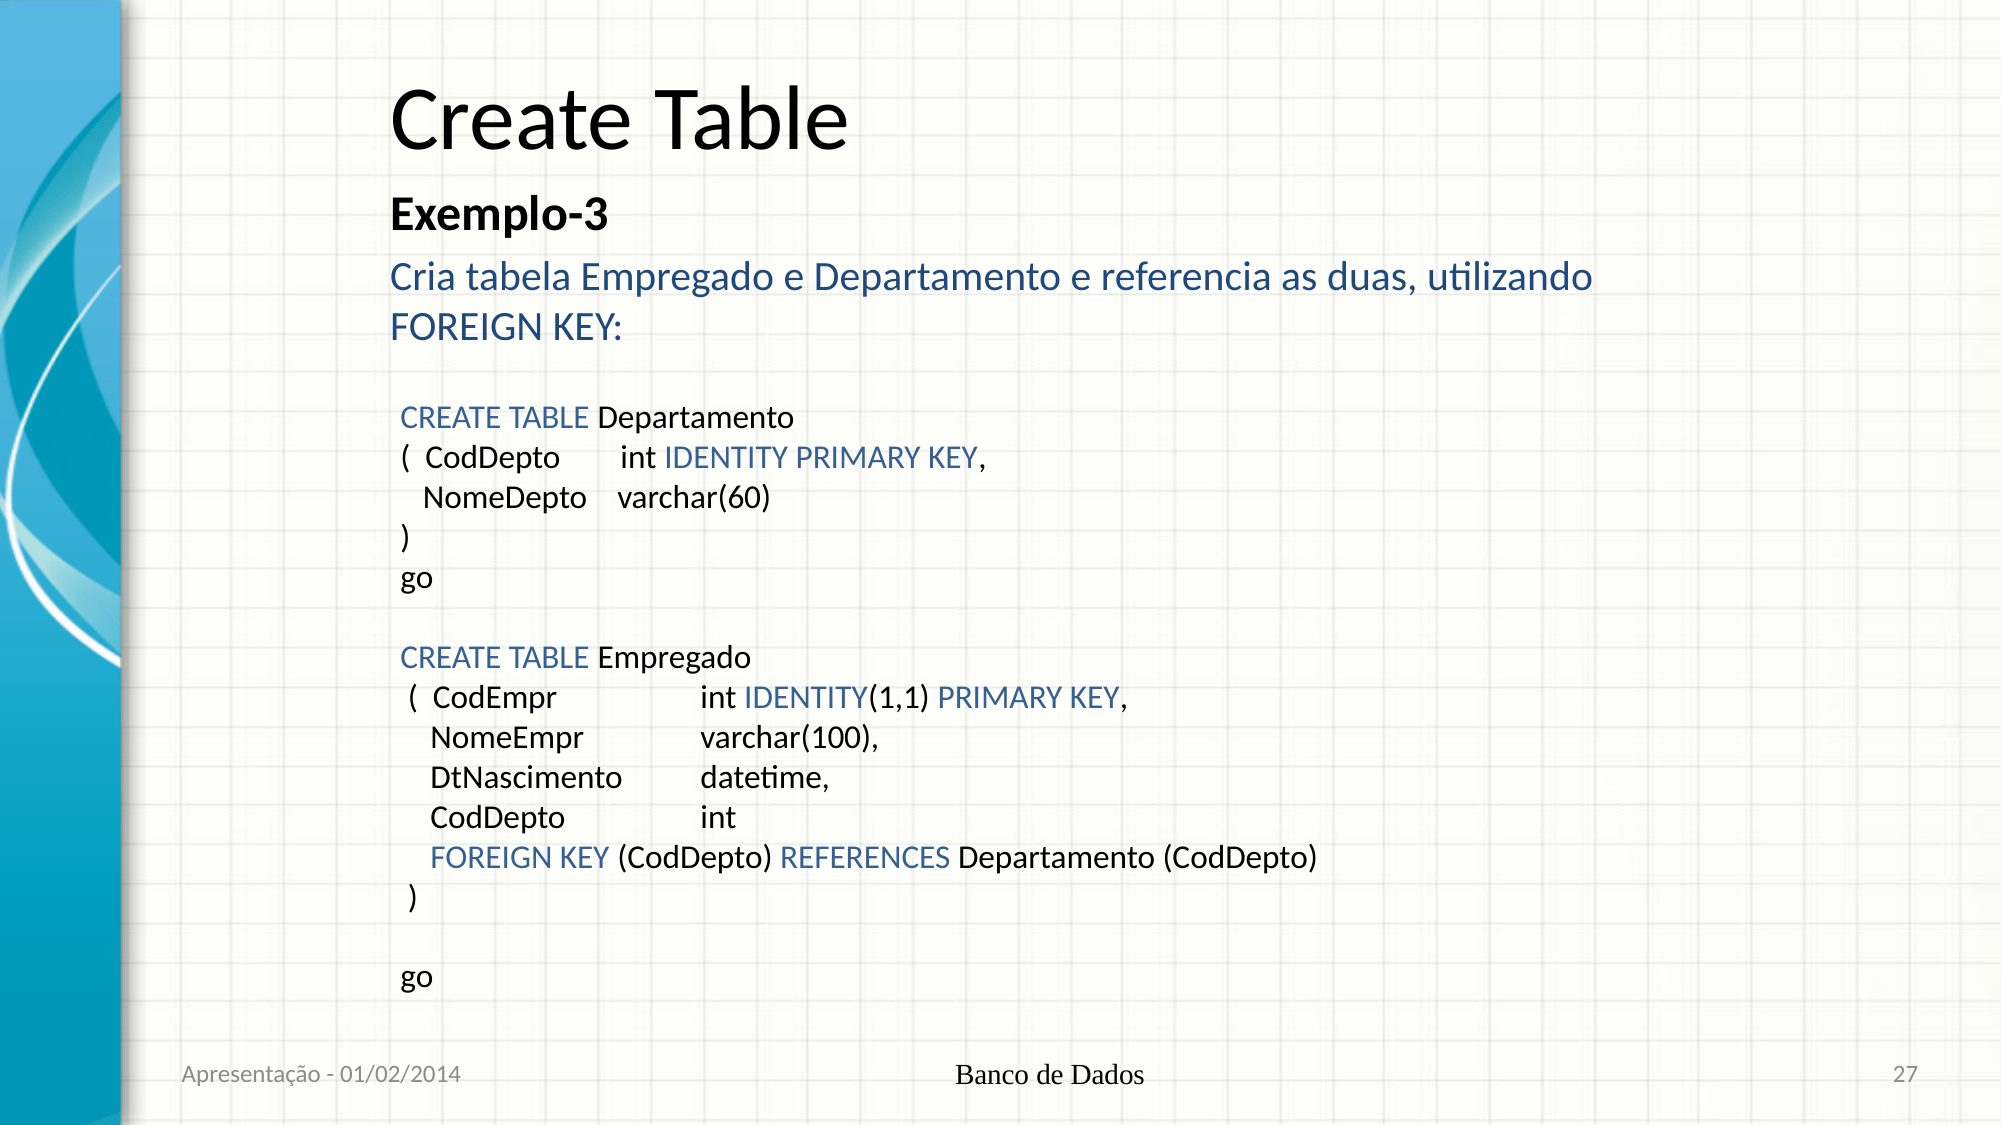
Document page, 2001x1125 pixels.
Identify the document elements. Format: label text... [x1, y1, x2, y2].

text_box CREATE TABLE Departamento ( CodDepto int IDENTITY PRIMARY KEY, NomeDepto varchar(60) ) go CREATE TABLE Empregado ( CodEmpr int IDENTITY(1,1) PRIMARY KEY, NomeEmpr varchar(100), DtNascimento datetime, CodDepto int FOREIGN KEY (CodDepto) REFERENCES Departamento (CodDepto) ) go [385, 388, 1688, 1002]
slide_number 27 [1466, 1042, 1934, 1103]
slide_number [166, 1042, 634, 1103]
list Exemplo-3 Cria tabela Empregado e Departamento e referencia as duas, utilizando FOREIGN KEY: [375, 172, 1700, 338]
title Create Table [375, 19, 1700, 172]
picture [0, 0, 2001, 1125]
footer Banco de Dados [733, 1042, 1367, 1103]
